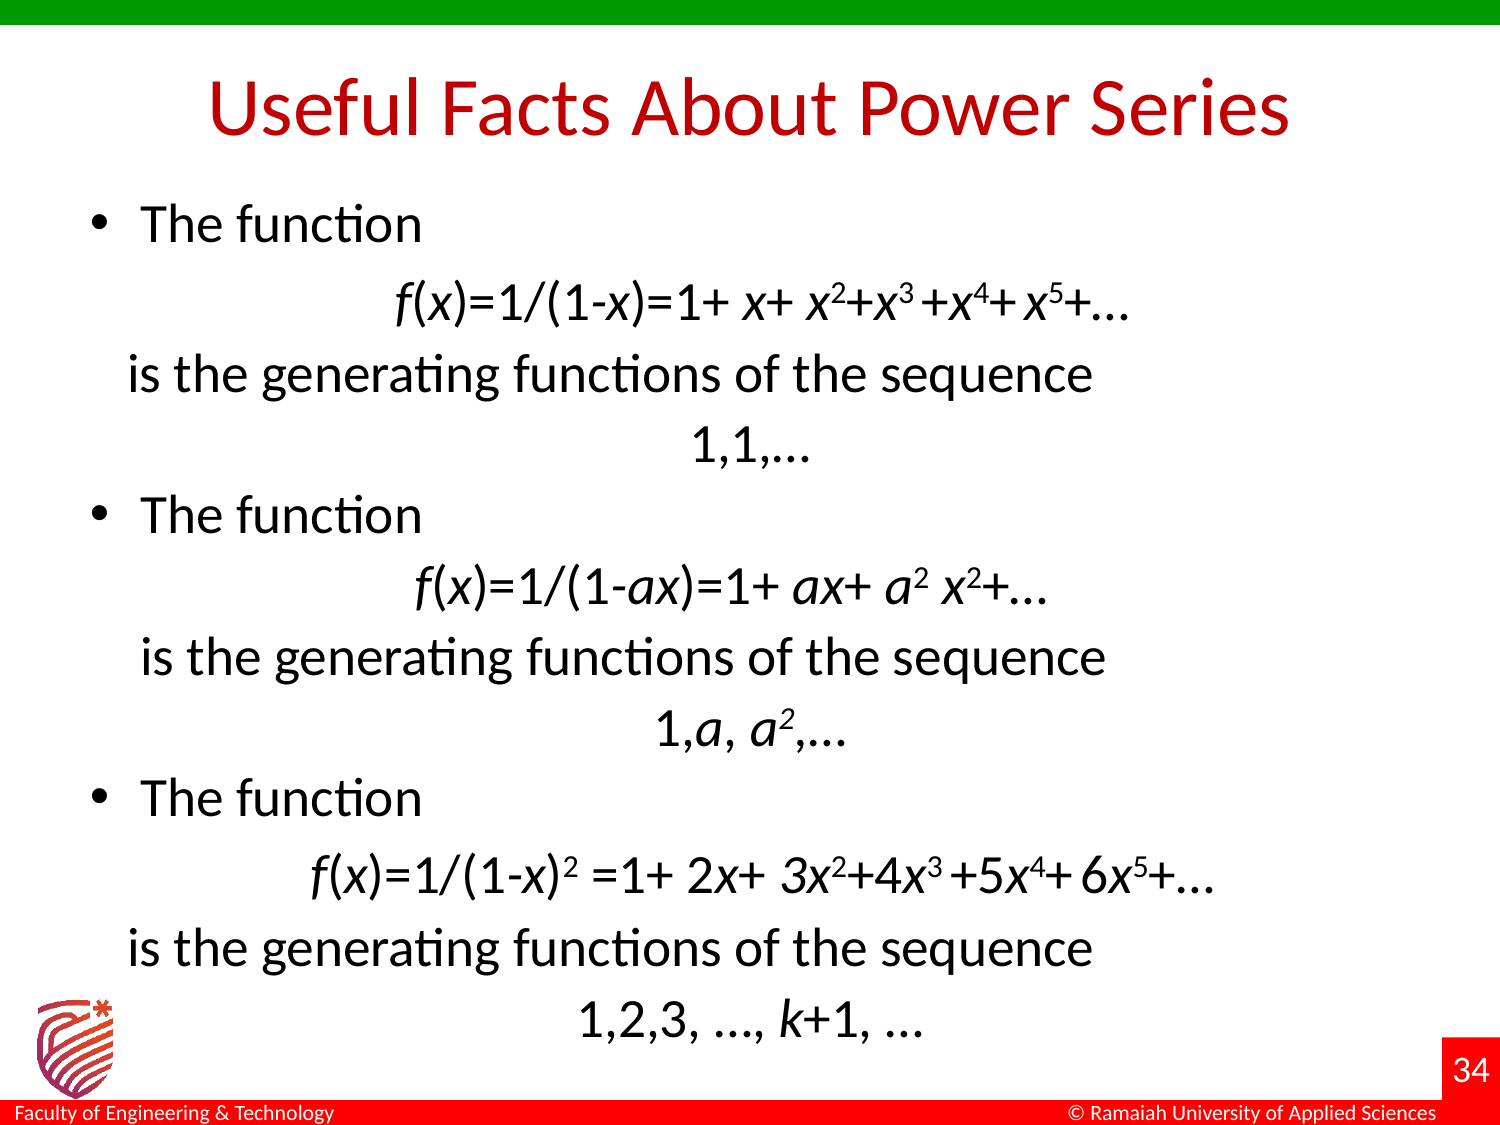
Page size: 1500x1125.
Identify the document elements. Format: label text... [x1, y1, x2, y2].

list The function f(x)=1/(1-x)=1+ x+ x2+x3 +x4+ x5+… is the generating functions of the sequence 1,1,… The function f(x)=1/(1-ax)=1+ ax+ a2 x2+… is the generating functions of the sequence 1,a, a2,… The function f(x)=1/(1-x)2 =1+ 2x+ 3x2+4x3 +5x4+ 6x5+… is the generating functions of the sequence 1,2,3, …, k+1, … [75, 187, 1425, 1063]
picture [37, 999, 113, 1099]
title Useful Facts About Power Series [75, 45, 1425, 187]
